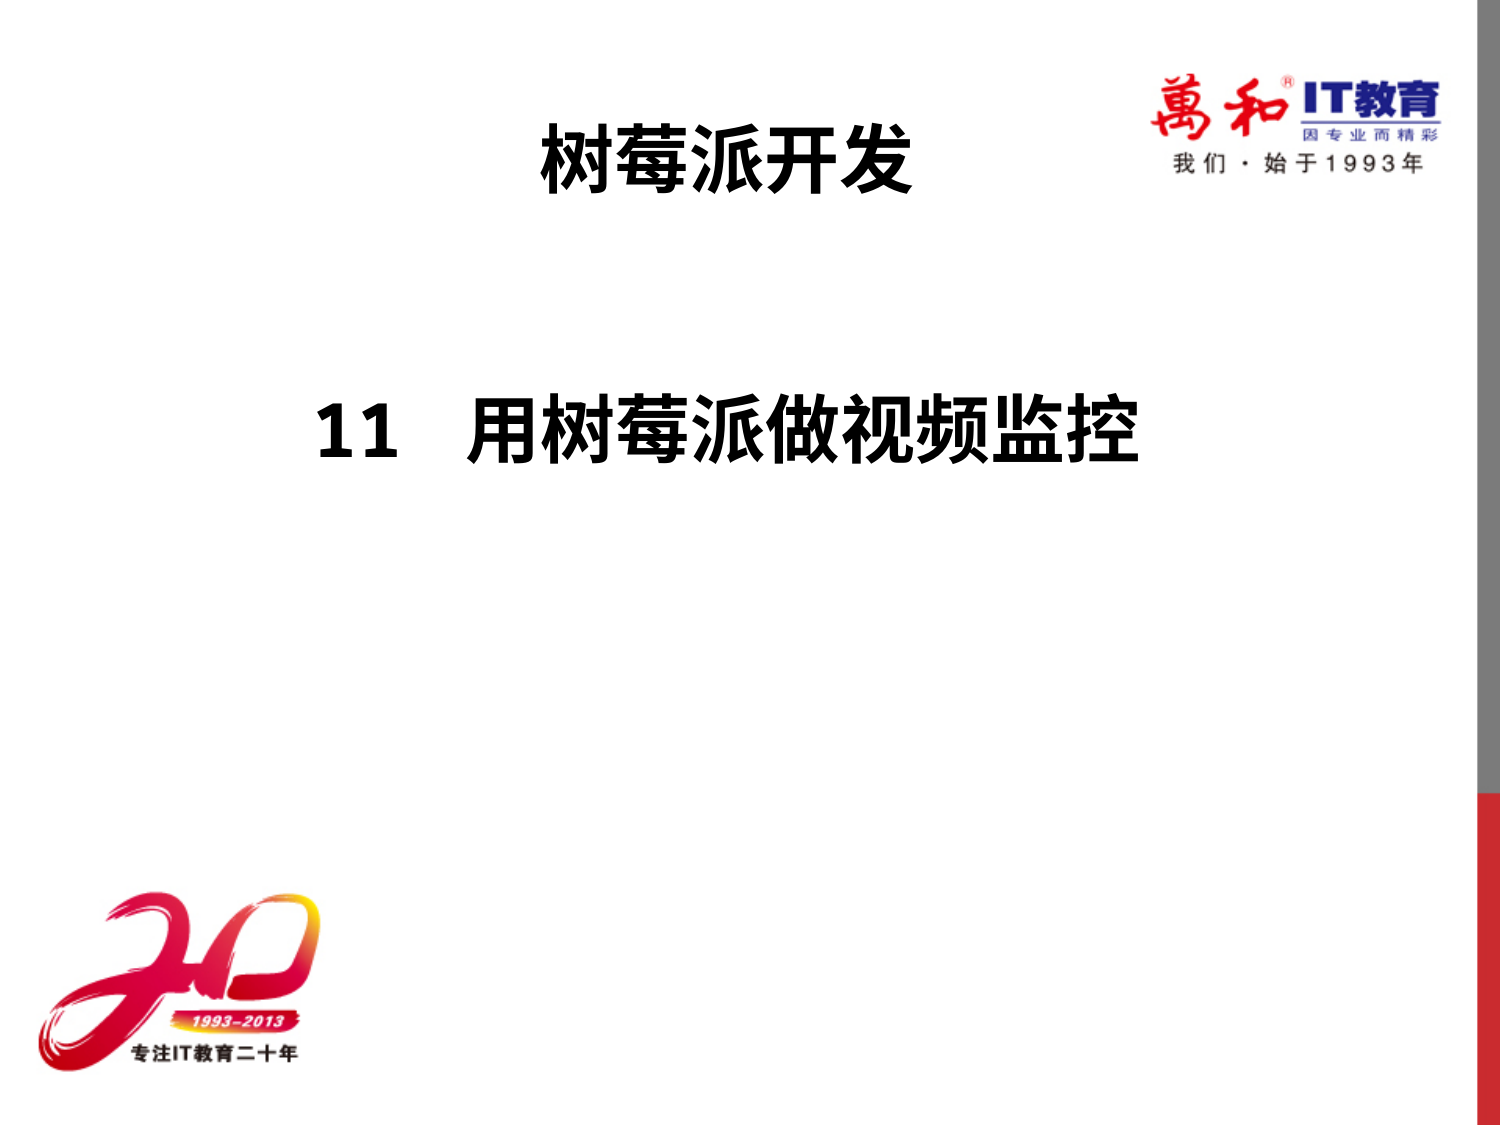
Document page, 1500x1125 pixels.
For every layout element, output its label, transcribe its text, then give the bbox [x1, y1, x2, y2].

text_box 树莓派开发 11 用树莓派做视频监控 [70, 105, 1383, 751]
picture [0, 0, 1500, 1125]
